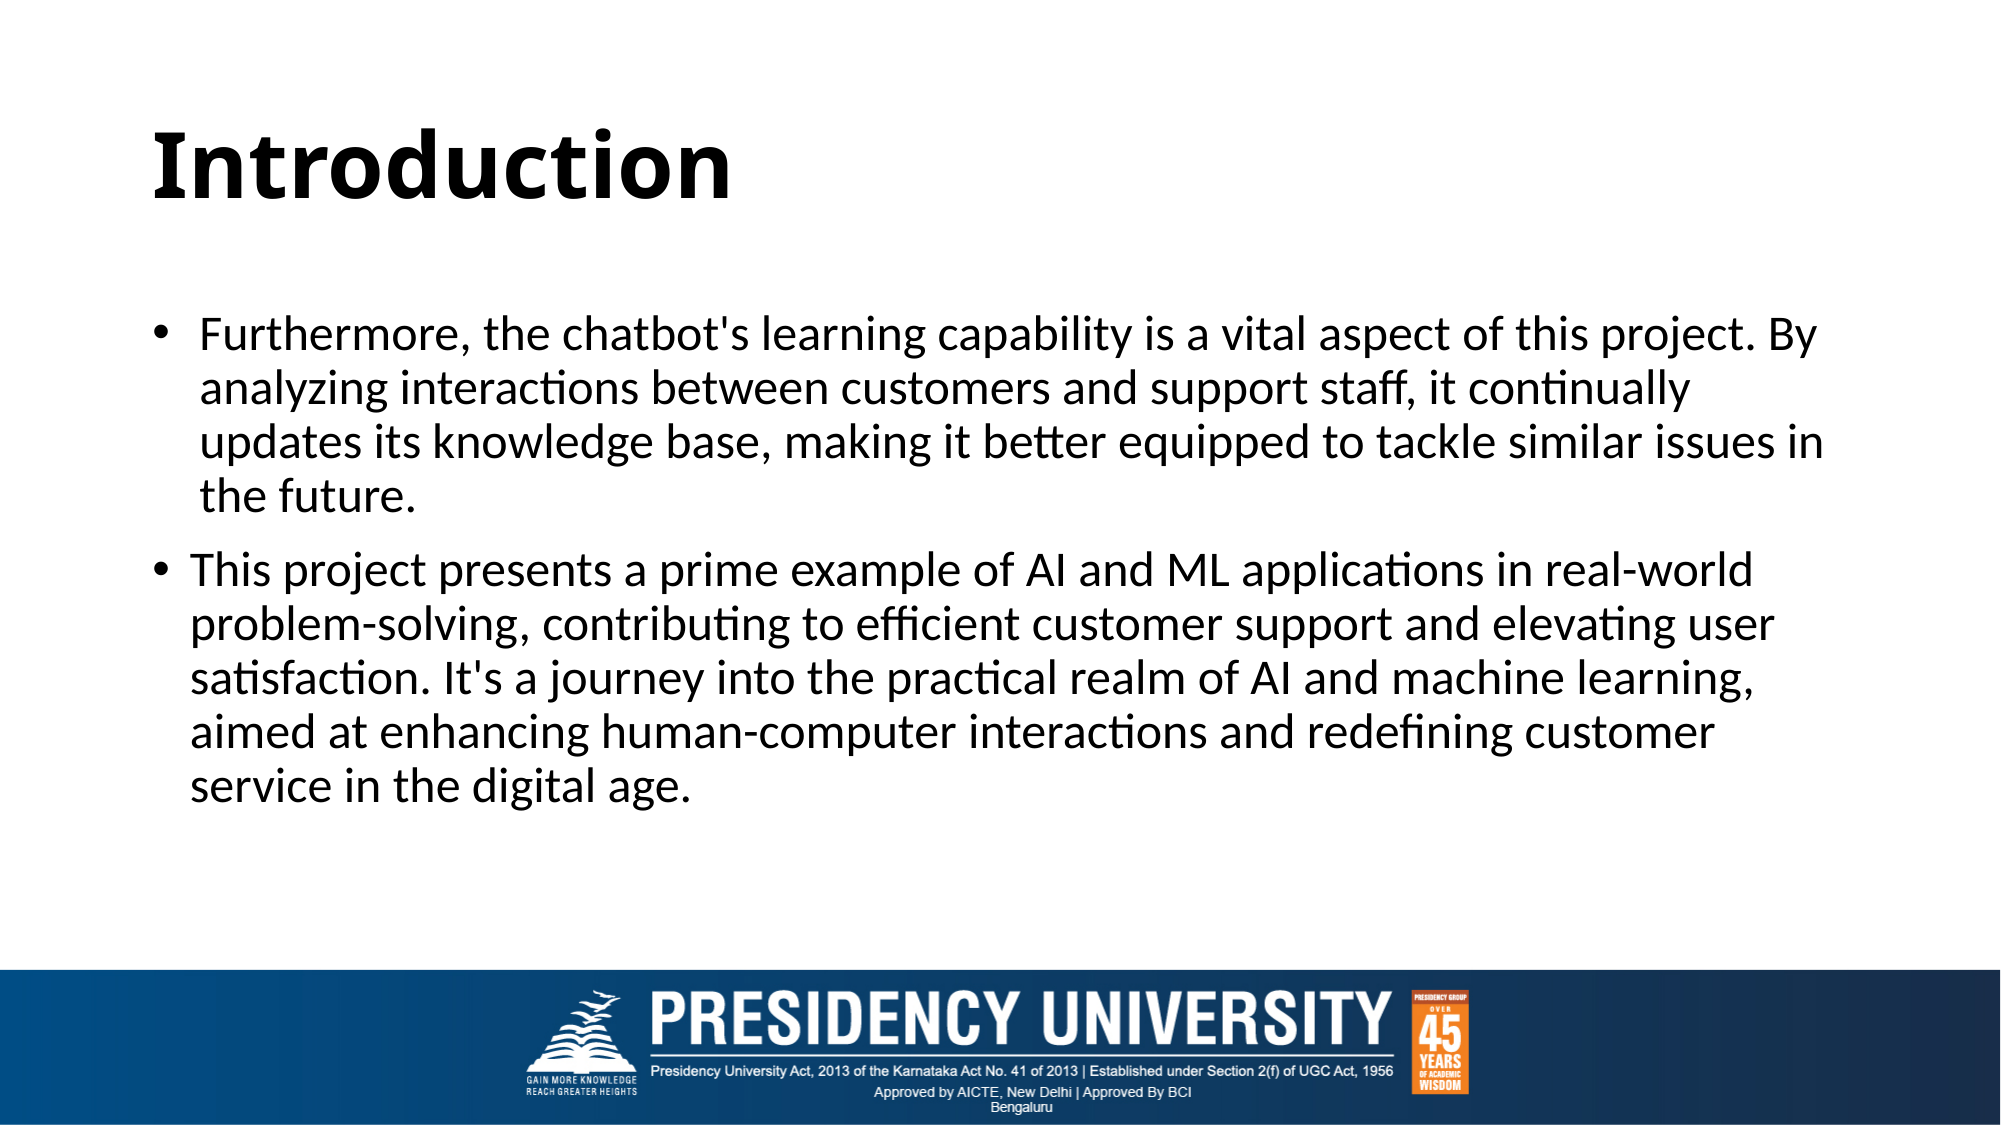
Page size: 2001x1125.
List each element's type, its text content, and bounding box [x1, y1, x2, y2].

title Introduction [137, 59, 1863, 278]
picture [0, 0, 2001, 1125]
list Furthermore, the chatbot's learning capability is a vital aspect of this project. By analyzing interactions between customers and support staff, it continually updates its knowledge base, making it better equipped to tackle similar issues in the future. This project presents a prime example of AI and ML applications in real-world problem-solving, contributing to efficient customer support and elevating user satisfaction. It's a journey into the practical realm of AI and machine learning, aimed at enhancing human-computer interactions and redefining customer service in the digital age. [137, 299, 1863, 878]
